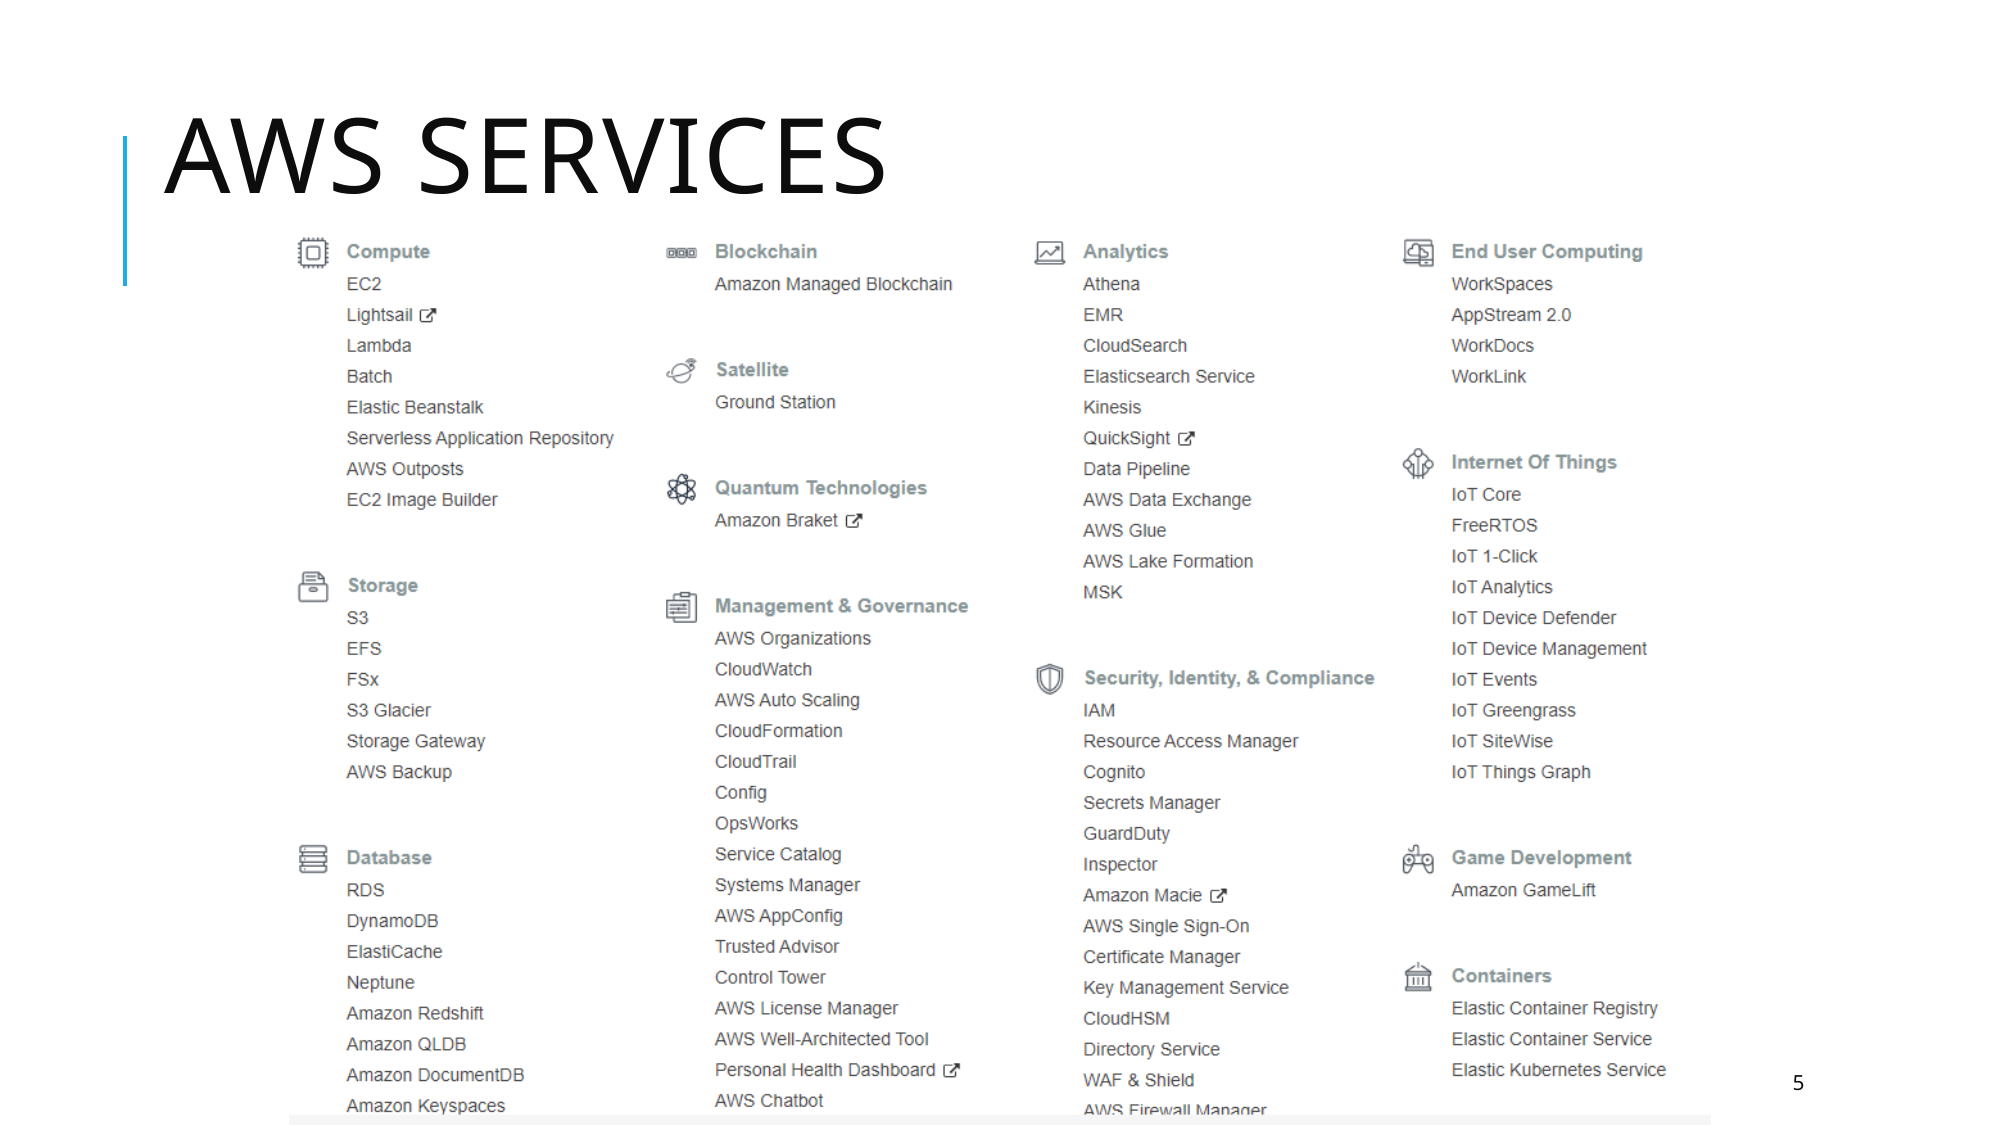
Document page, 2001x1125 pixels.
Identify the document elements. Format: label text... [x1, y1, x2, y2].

slide_number 5 [1777, 1061, 1938, 1107]
picture [288, 212, 1711, 1125]
title AWS Services [149, 101, 1851, 225]
